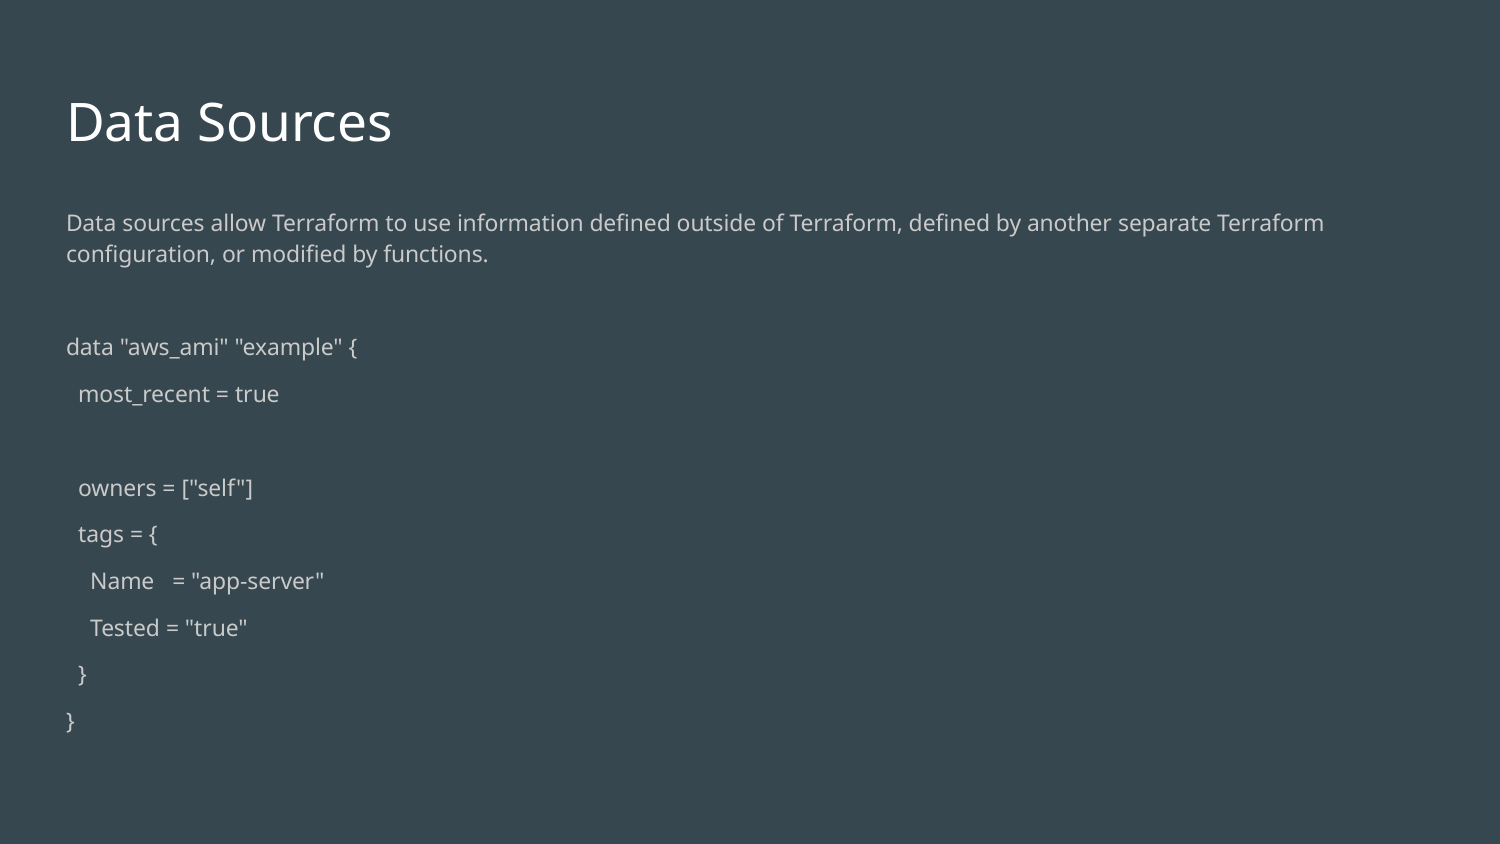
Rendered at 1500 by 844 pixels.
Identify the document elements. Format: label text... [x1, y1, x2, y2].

title Data Sources [51, 72, 1449, 167]
list Data sources allow Terraform to use information defined outside of Terraform, defined by another separate Terraform configuration, or modified by functions. data "aws_ami" "example" { most_recent = true owners = ["self"] tags = { Name = "app-server" Tested = "true" } } [51, 189, 1449, 750]
